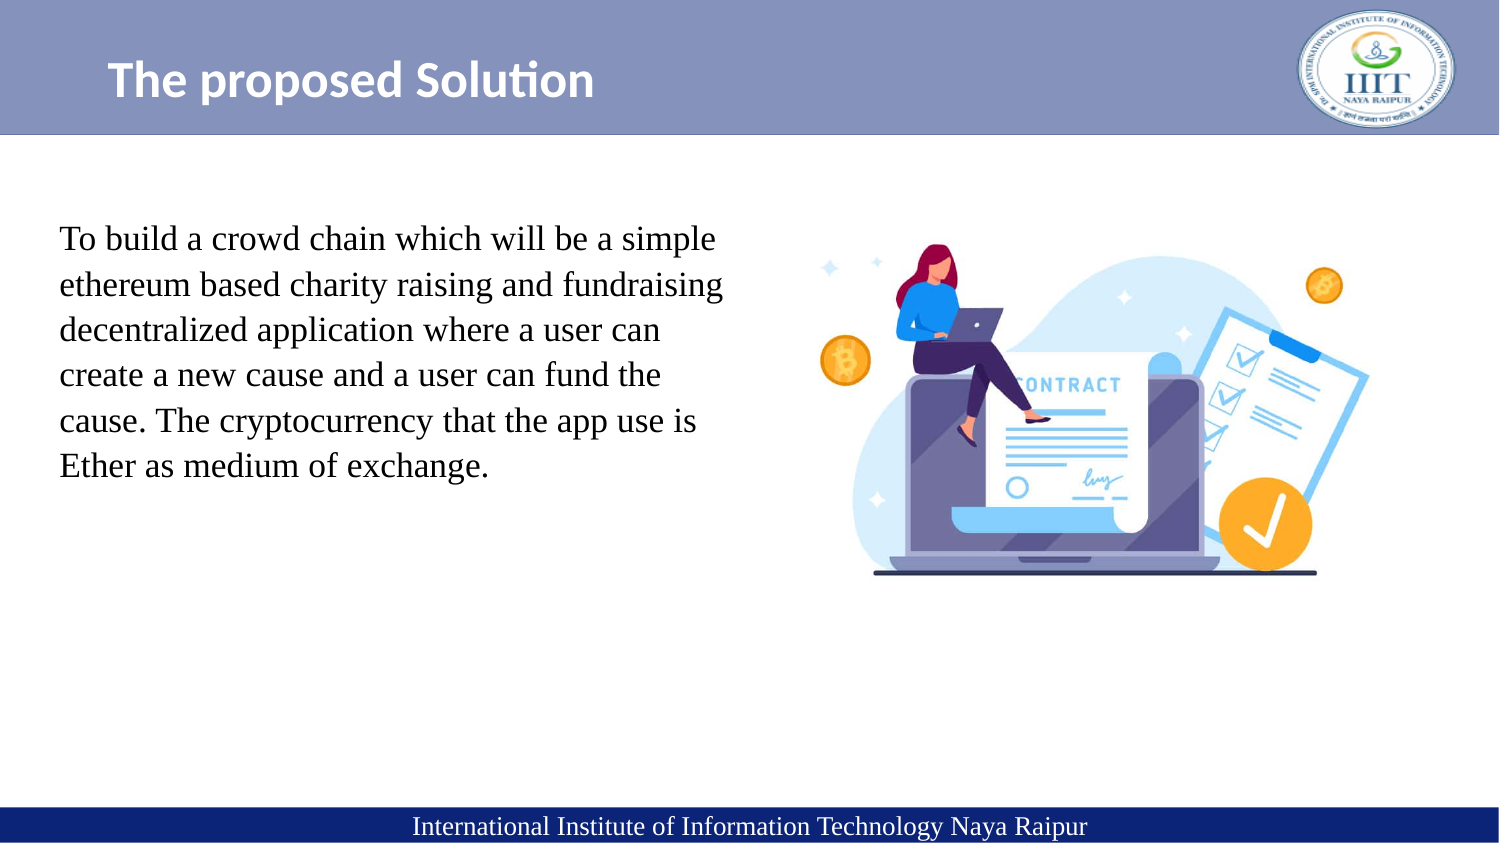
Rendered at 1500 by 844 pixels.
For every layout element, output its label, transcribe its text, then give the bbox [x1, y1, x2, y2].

picture [765, 216, 1418, 608]
footer International Institute of Information Technology Naya Raipur [407, 806, 1138, 844]
text_box [0, 807, 407, 843]
text_box [1138, 807, 1499, 843]
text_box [0, 0, 1500, 793]
